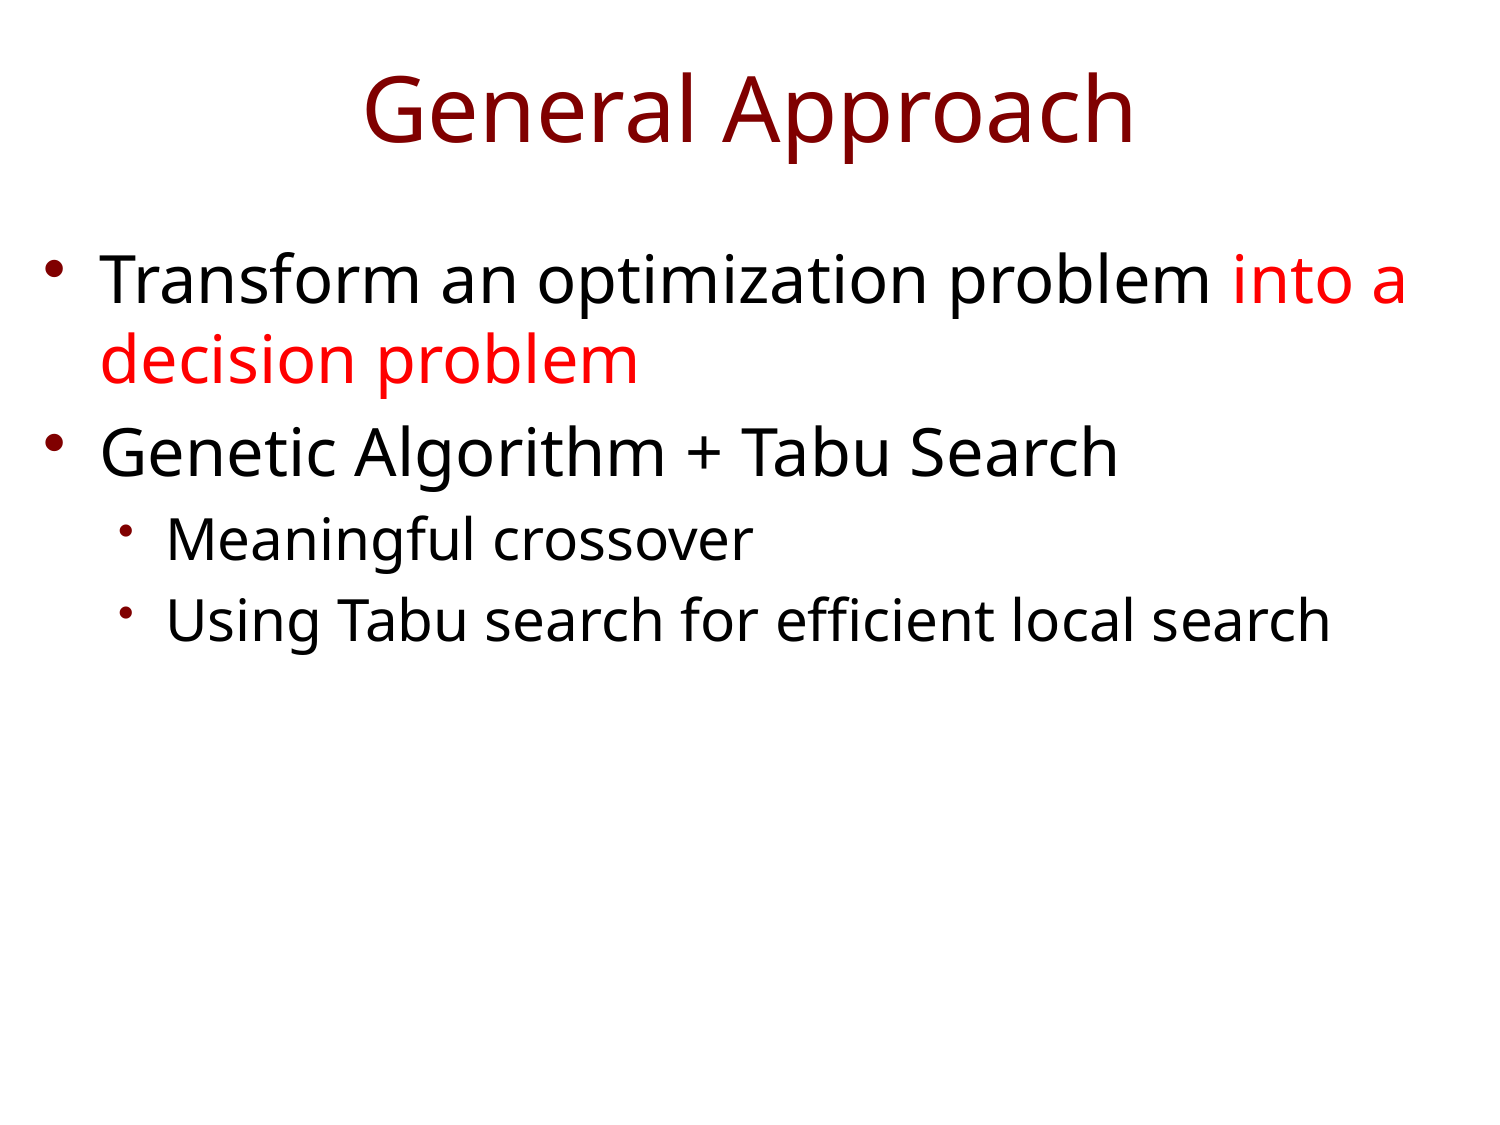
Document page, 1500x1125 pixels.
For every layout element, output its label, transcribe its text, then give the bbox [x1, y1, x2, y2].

title General Approach [0, 0, 1500, 169]
list Transform an optimization problem into a decision problem Genetic Algorithm + Tabu Search Meaningful crossover Using Tabu search for efficient local search [27, 229, 1461, 1033]
